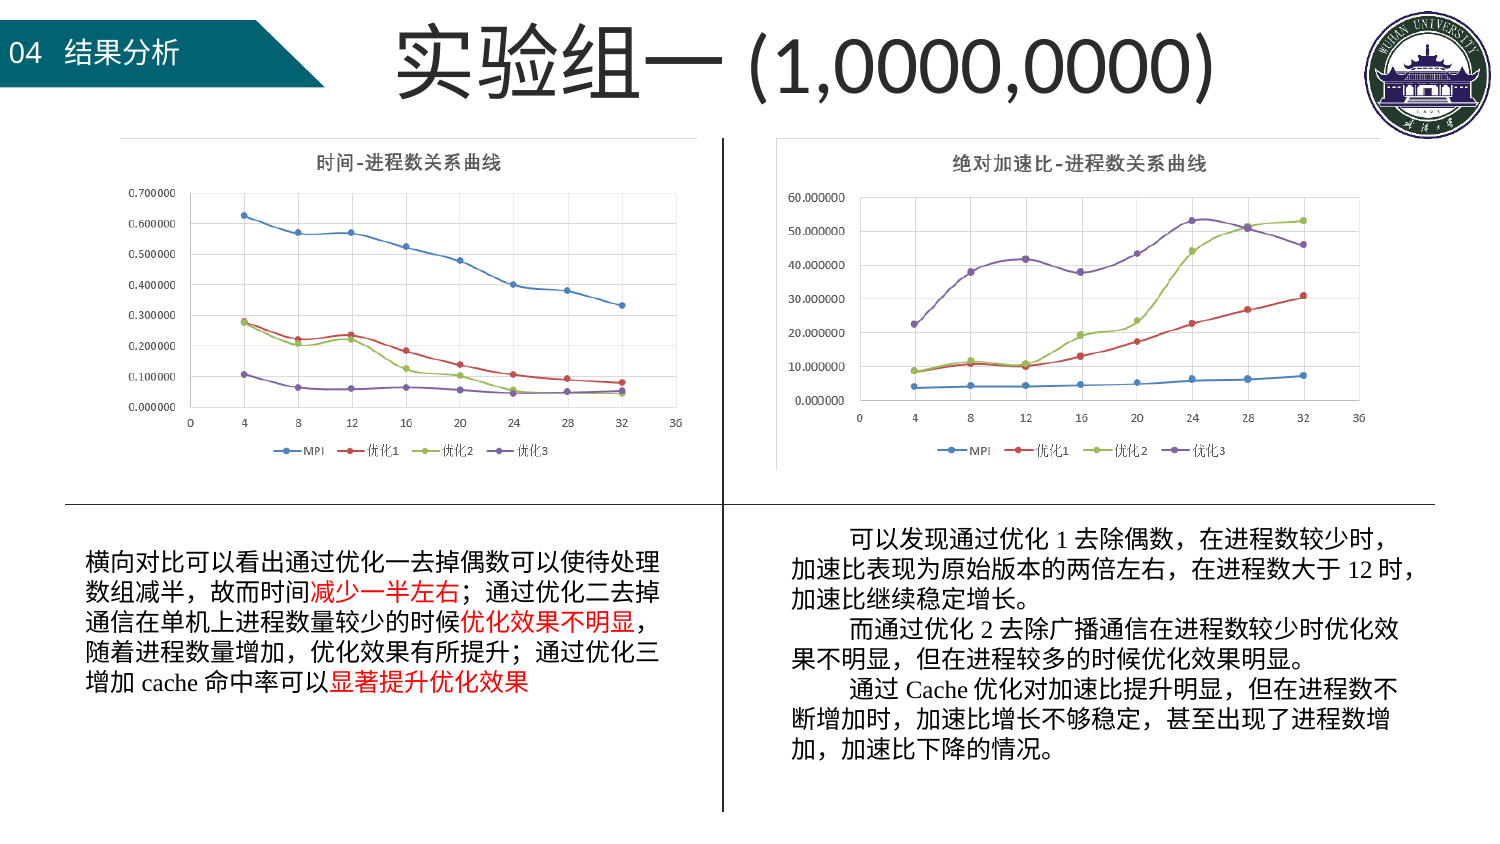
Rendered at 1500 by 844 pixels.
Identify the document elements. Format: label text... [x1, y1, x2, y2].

text_box 横向对比可以看出通过优化一去掉偶数可以使待处理数组减半，故而时间减少一半左右；通过优化二去掉通信在单机上进程数量较少的时候优化效果不明显，随着进程数量增加，优化效果有所提升；通过优化三增加cache命中率可以显著提升优化效果 [70, 539, 690, 704]
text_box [0, 19, 326, 88]
text_box 可以发现通过优化1去除偶数，在进程数较少时，加速比表现为原始版本的两倍左右，在进程数大于12时，加速比继续稳定增长。 而通过优化2去除广播通信在进程数较少时优化效果不明显，但在进程较多的时候优化效果明显。 通过Cache优化对加速比提升明显，但在进程数不断增加时，加速比增长不够稳定，甚至出现了进程数增加，加速比下降的情况。 [776, 516, 1422, 771]
picture [119, 138, 697, 470]
picture [776, 11, 1491, 470]
text_box 实验组一(1,0000,0000) [377, 2, 1234, 118]
